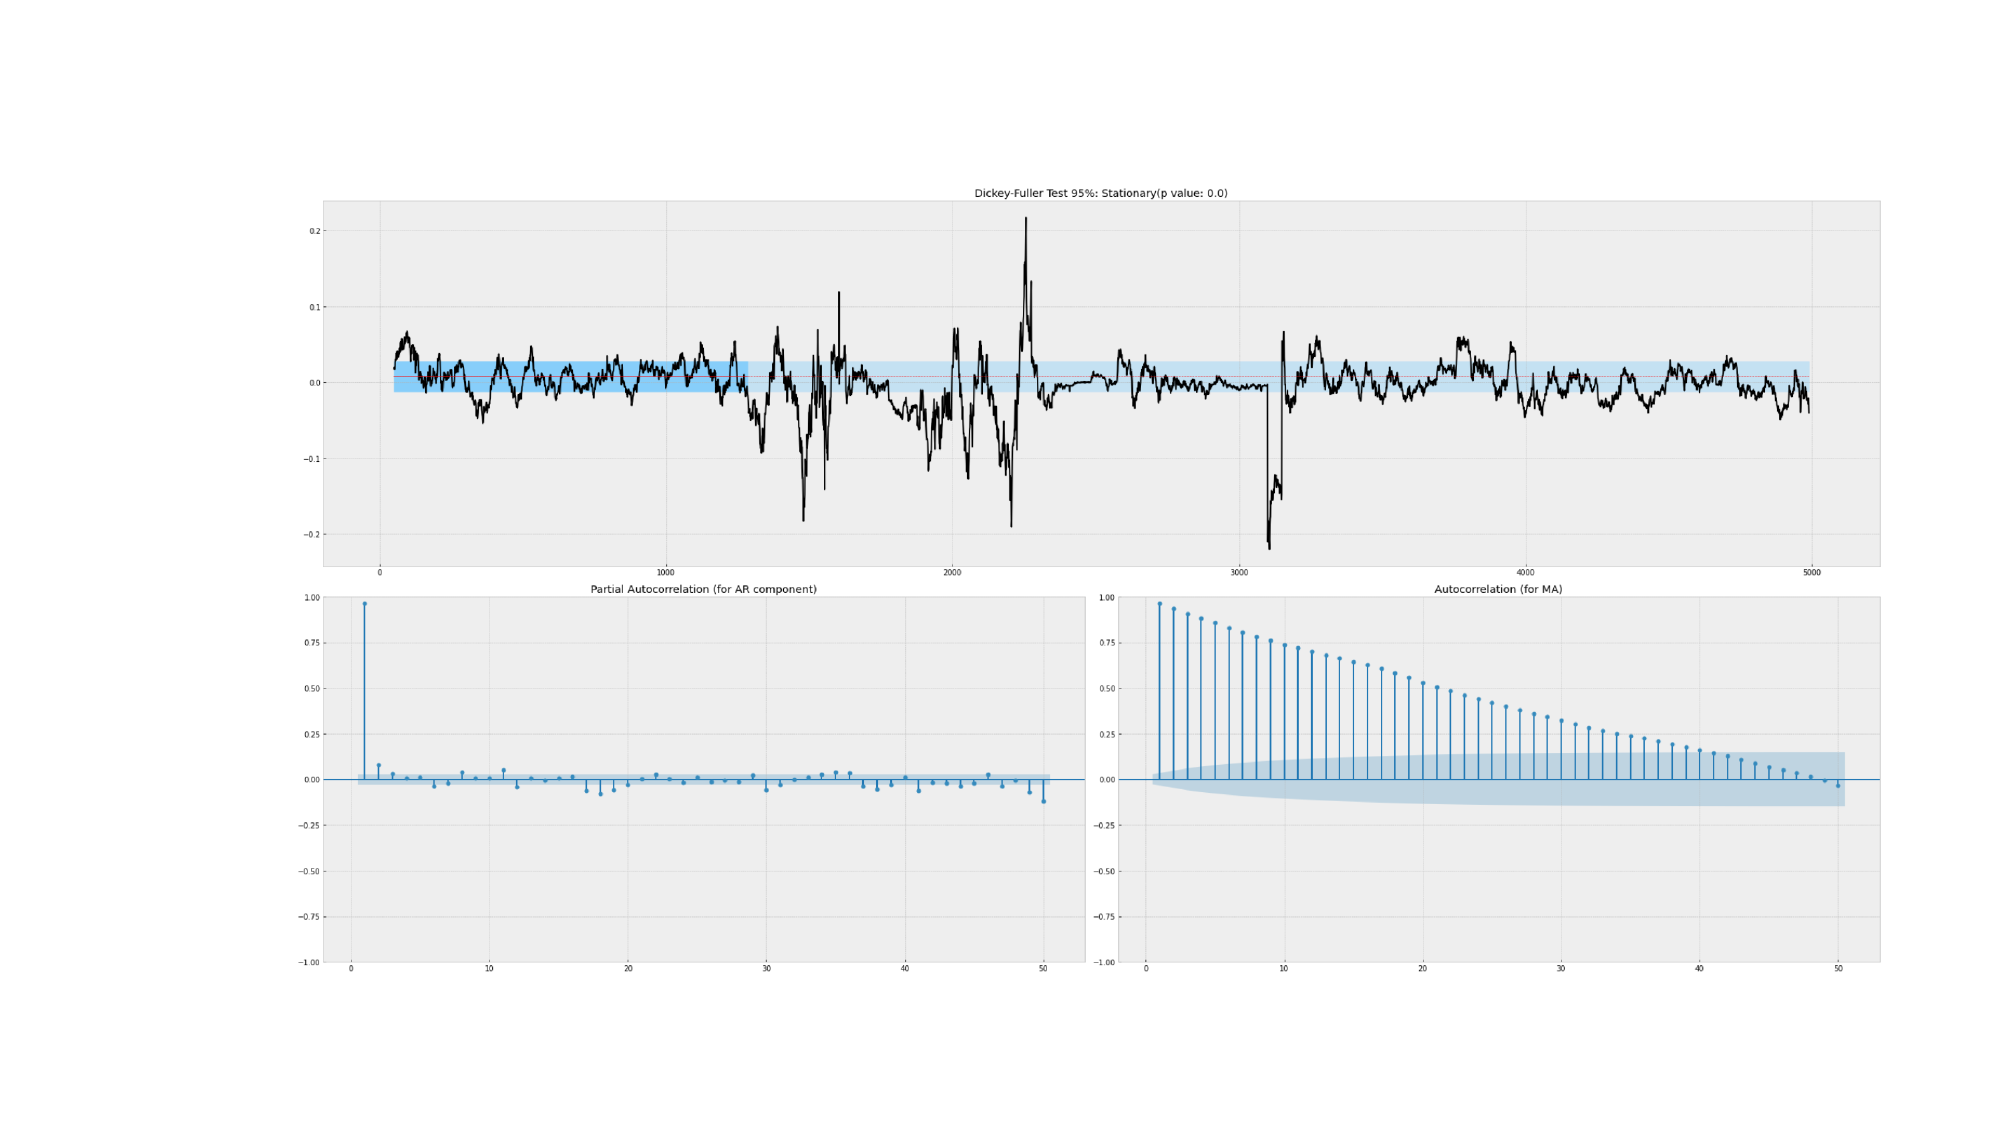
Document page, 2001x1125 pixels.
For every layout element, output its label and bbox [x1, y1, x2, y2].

picture [286, 186, 1896, 972]
